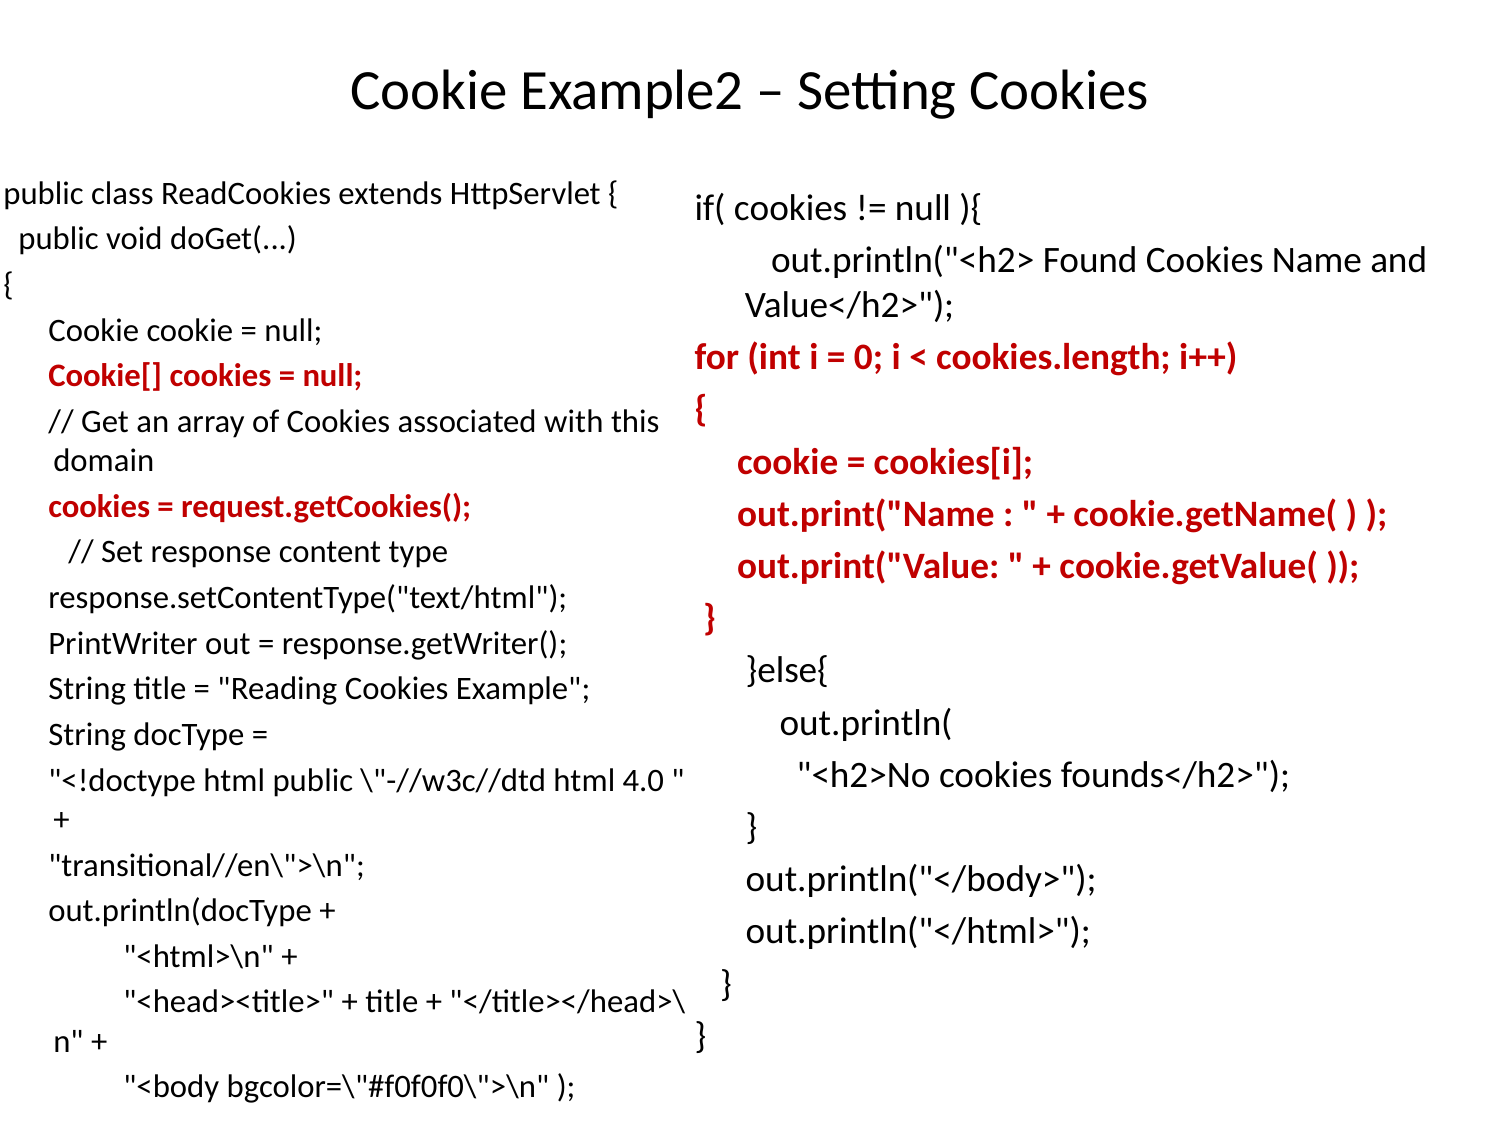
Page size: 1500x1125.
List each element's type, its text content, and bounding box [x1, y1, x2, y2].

list public class ReadCookies extends HttpServlet { public void doGet(...) { Cookie cookie = null; Cookie[] cookies = null; // Get an array of Cookies associated with this domain cookies = request.getCookies(); // Set response content type response.setContentType("text/html"); PrintWriter out = response.getWriter(); String title = "Reading Cookies Example"; String docType = "<!doctype html public \"-//w3c//dtd html 4.0 " + "transitional//en\">\n"; out.println(docType + "<html>\n" + "<head><title>" + title + "</title></head>\n" + "<body bgcolor=\"#f0f0f0\">\n" ); [0, 164, 722, 1125]
title Cookie Example2 – Setting Cookies [75, 45, 1425, 129]
text_box if( cookies != null ){ out.println("<h2> Found Cookies Name and Value</h2>"); for (int i = 0; i < cookies.length; i++) { cookie = cookies[i]; out.print("Name : " + cookie.getName( ) ); out.print("Value: " + cookie.getValue( )); } }else{ out.println( "<h2>No cookies founds</h2>"); } out.println("</body>"); out.println("</html>"); } } [679, 175, 1500, 1079]
